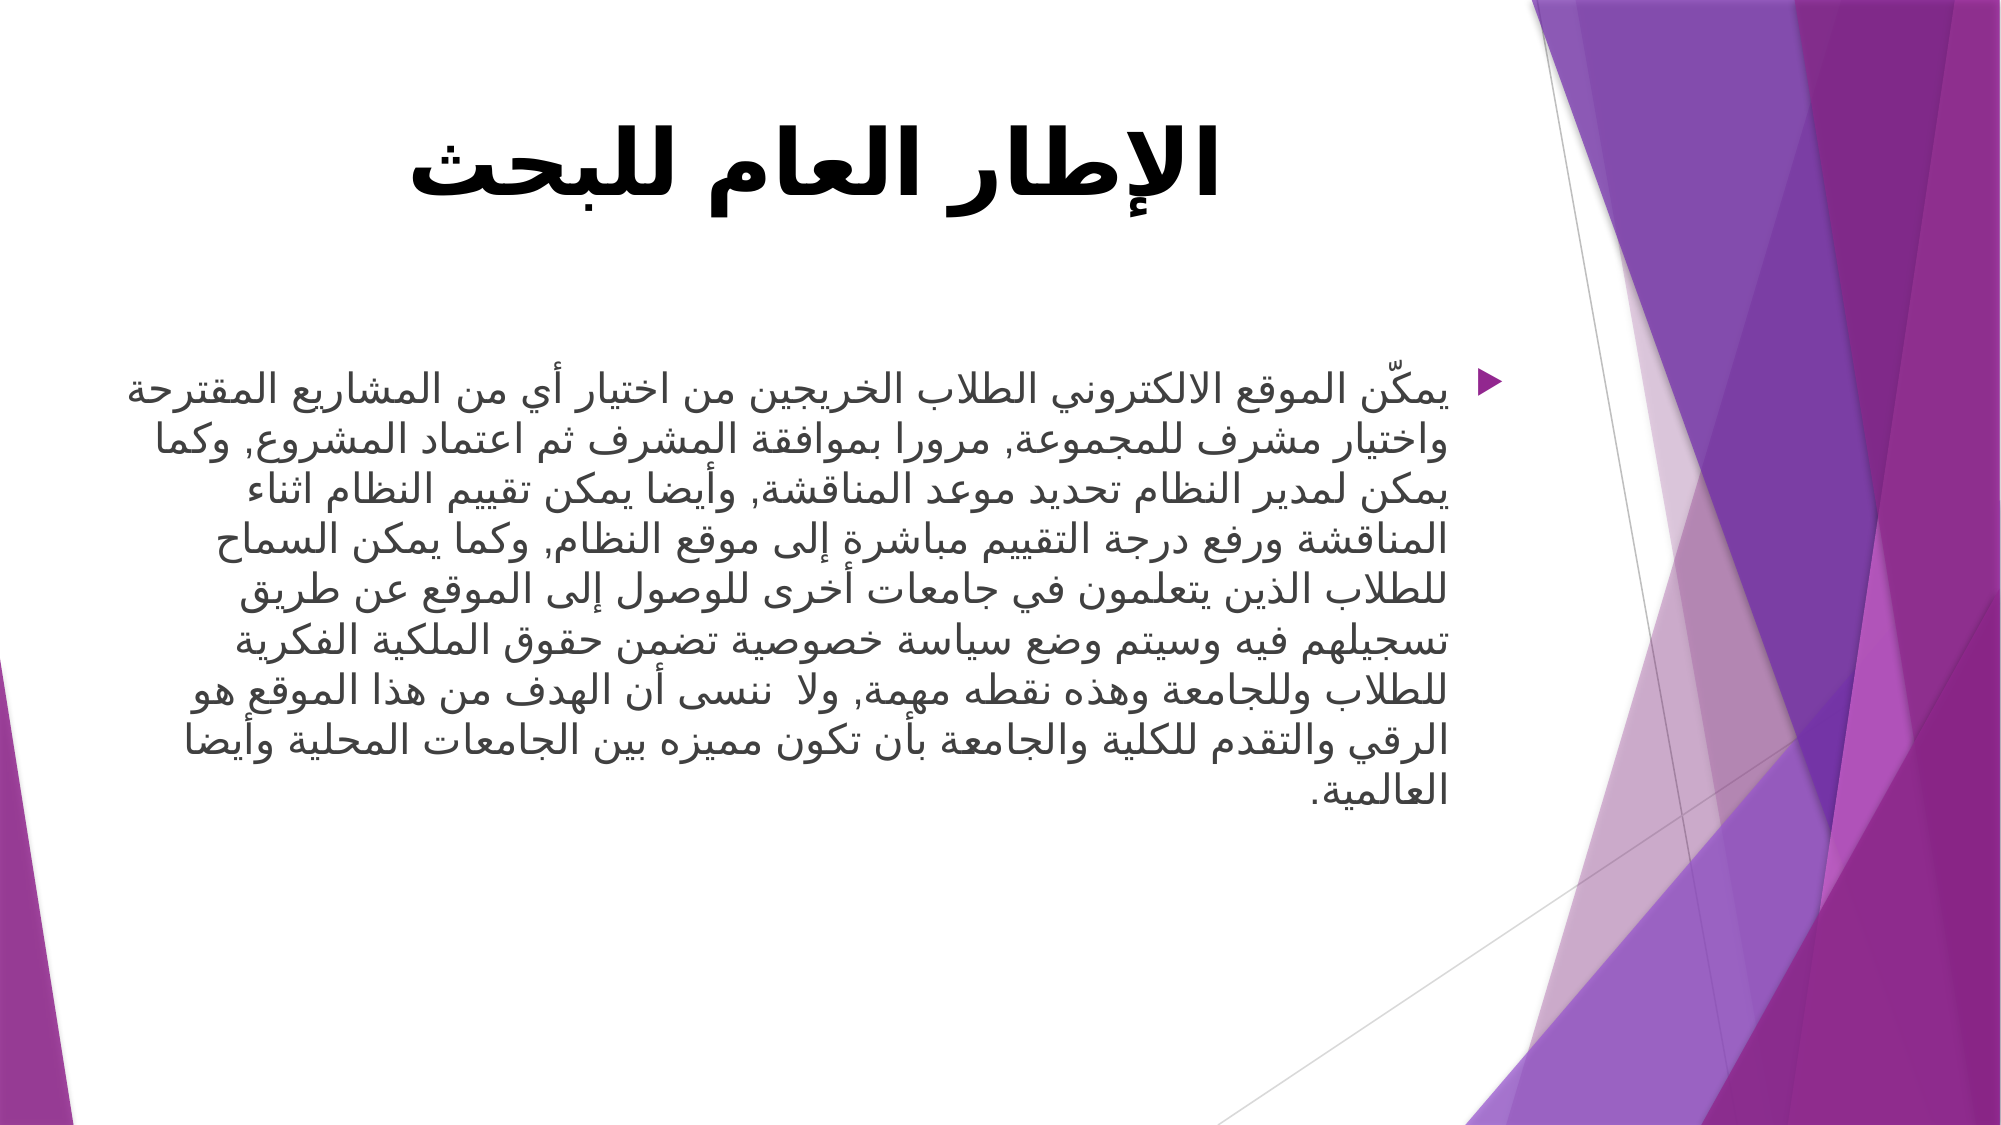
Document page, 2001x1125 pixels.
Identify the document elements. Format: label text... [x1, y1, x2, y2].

list يمكّن الموقع الالكتروني الطلاب الخريجين من اختيار أي من المشاريع المقترحة واختيار مشرف للمجموعة, مرورا بموافقة المشرف ثم اعتماد المشروع, وكما يمكن لمدير النظام تحديد موعد المناقشة, وأيضا يمكن تقييم النظام اثناء المناقشة ورفع درجة التقييم مباشرة إلى موقع النظام, وكما يمكن السماح للطلاب الذين يتعلمون في جامعات أخرى للوصول إلى الموقع عن طريق تسجيلهم فيه وسيتم وضع سياسة خصوصية تضمن حقوق الملكية الفكرية للطلاب وللجامعة وهذه نقطه مهمة, ولا ننسى أن الهدف من هذا الموقع هو الرقي والتقدم للكلية والجامعة بأن تكون مميزه بين الجامعات المحلية وأيضا العالمية. [111, 354, 1522, 992]
title الإطار العام للبحث [111, 95, 1522, 255]
